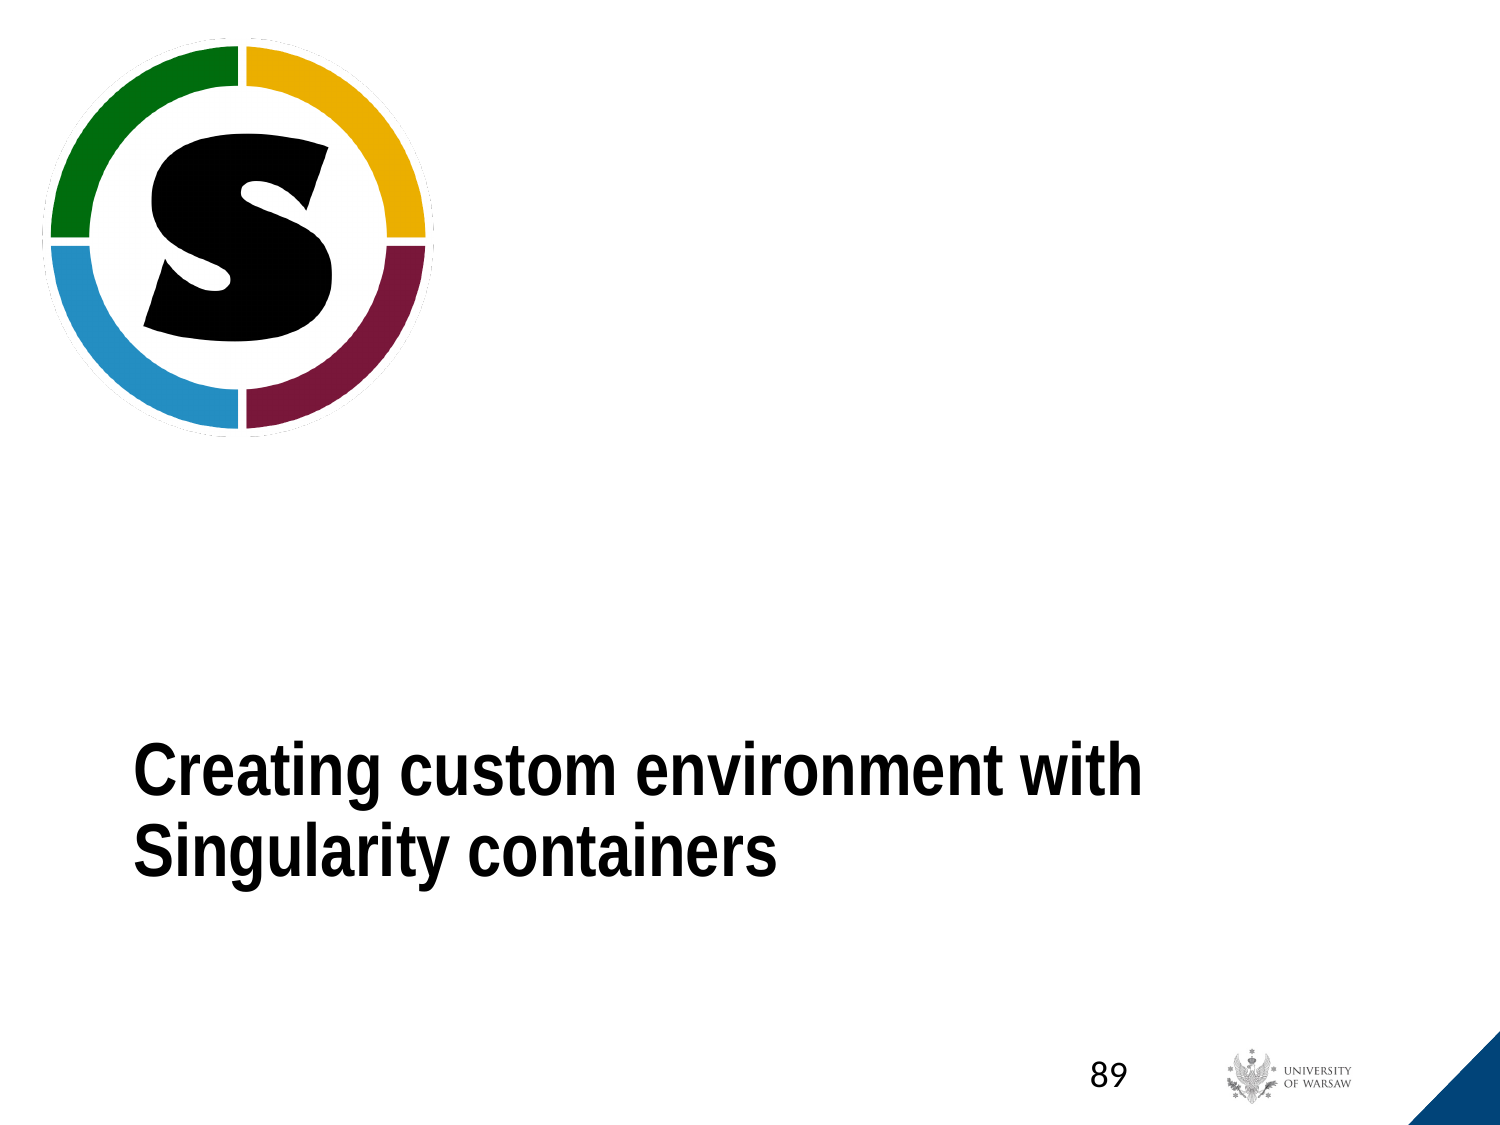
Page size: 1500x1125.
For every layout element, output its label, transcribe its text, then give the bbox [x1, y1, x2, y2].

slide_number ‹#› [1074, 1042, 1425, 1103]
picture [24, 24, 453, 452]
title Creating custom environment with Singularity containers [118, 722, 1394, 947]
